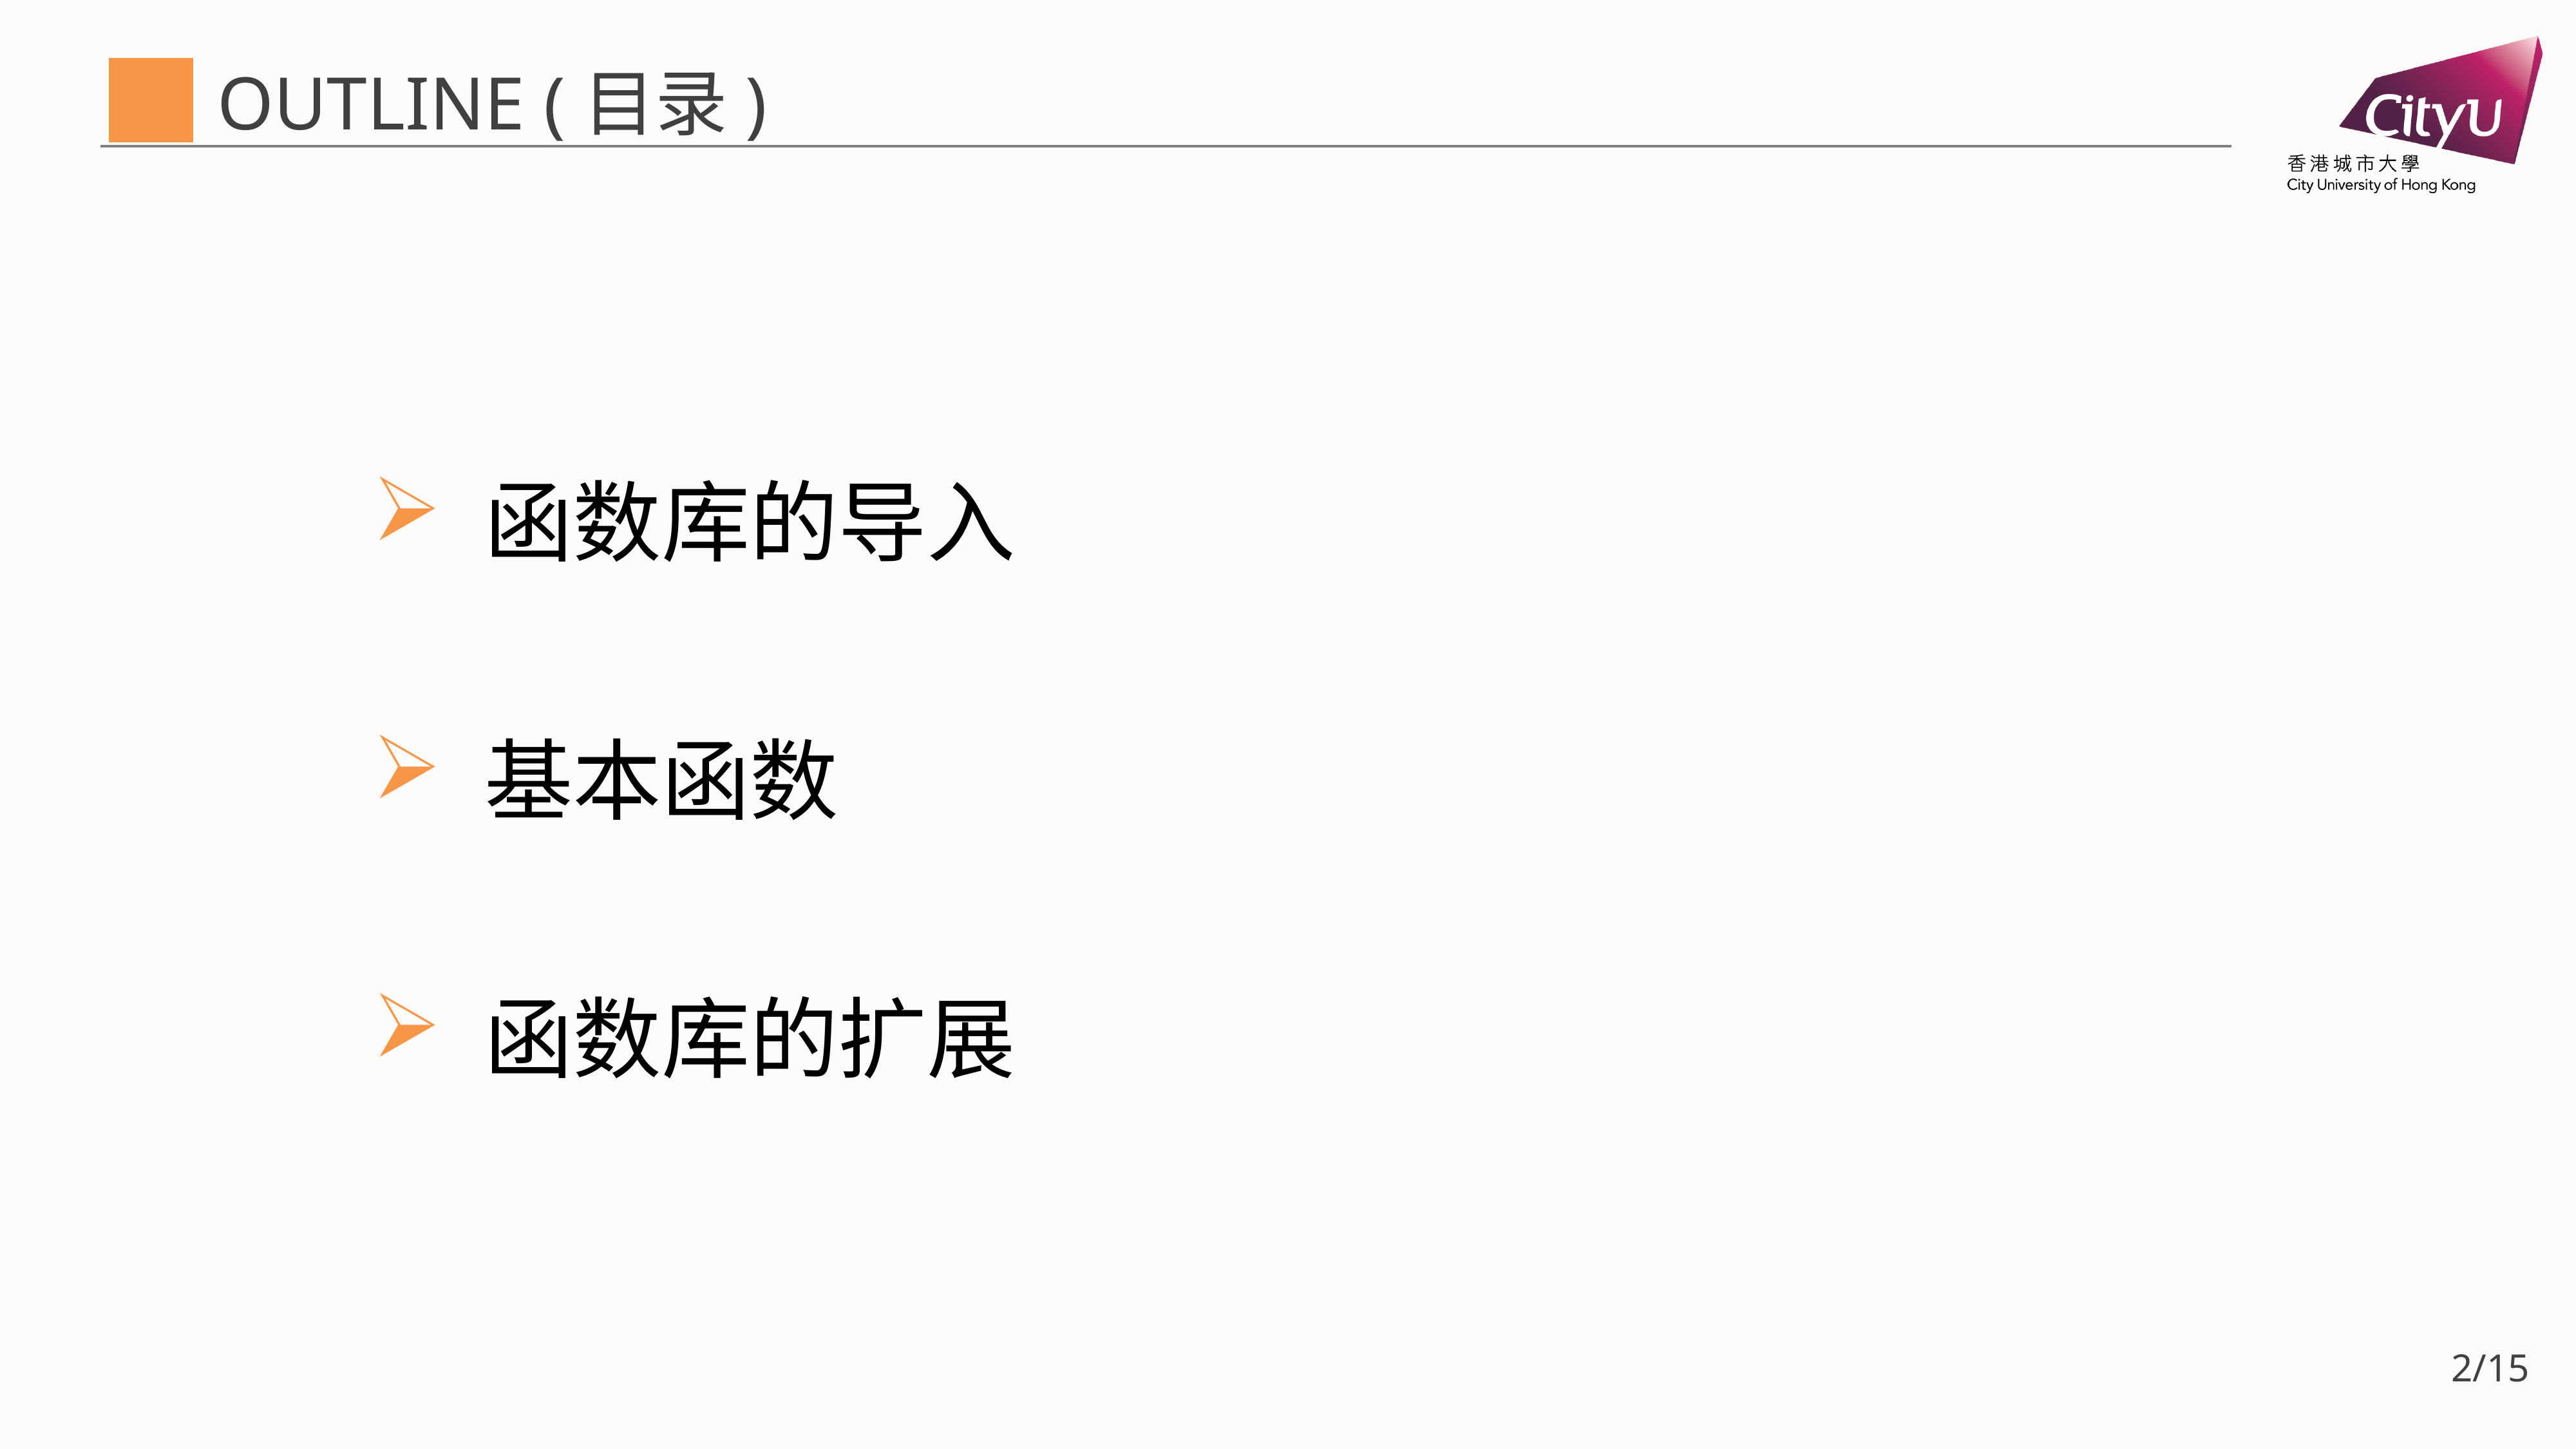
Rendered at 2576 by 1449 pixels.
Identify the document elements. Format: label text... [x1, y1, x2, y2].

text_box Outline (目录) [207, 58, 2369, 155]
text_box 2/15 [2296, 1318, 2540, 1394]
picture [2287, 34, 2546, 193]
text_box 函数库的导入 基本函数 函数库的扩展 [367, 355, 2338, 1094]
